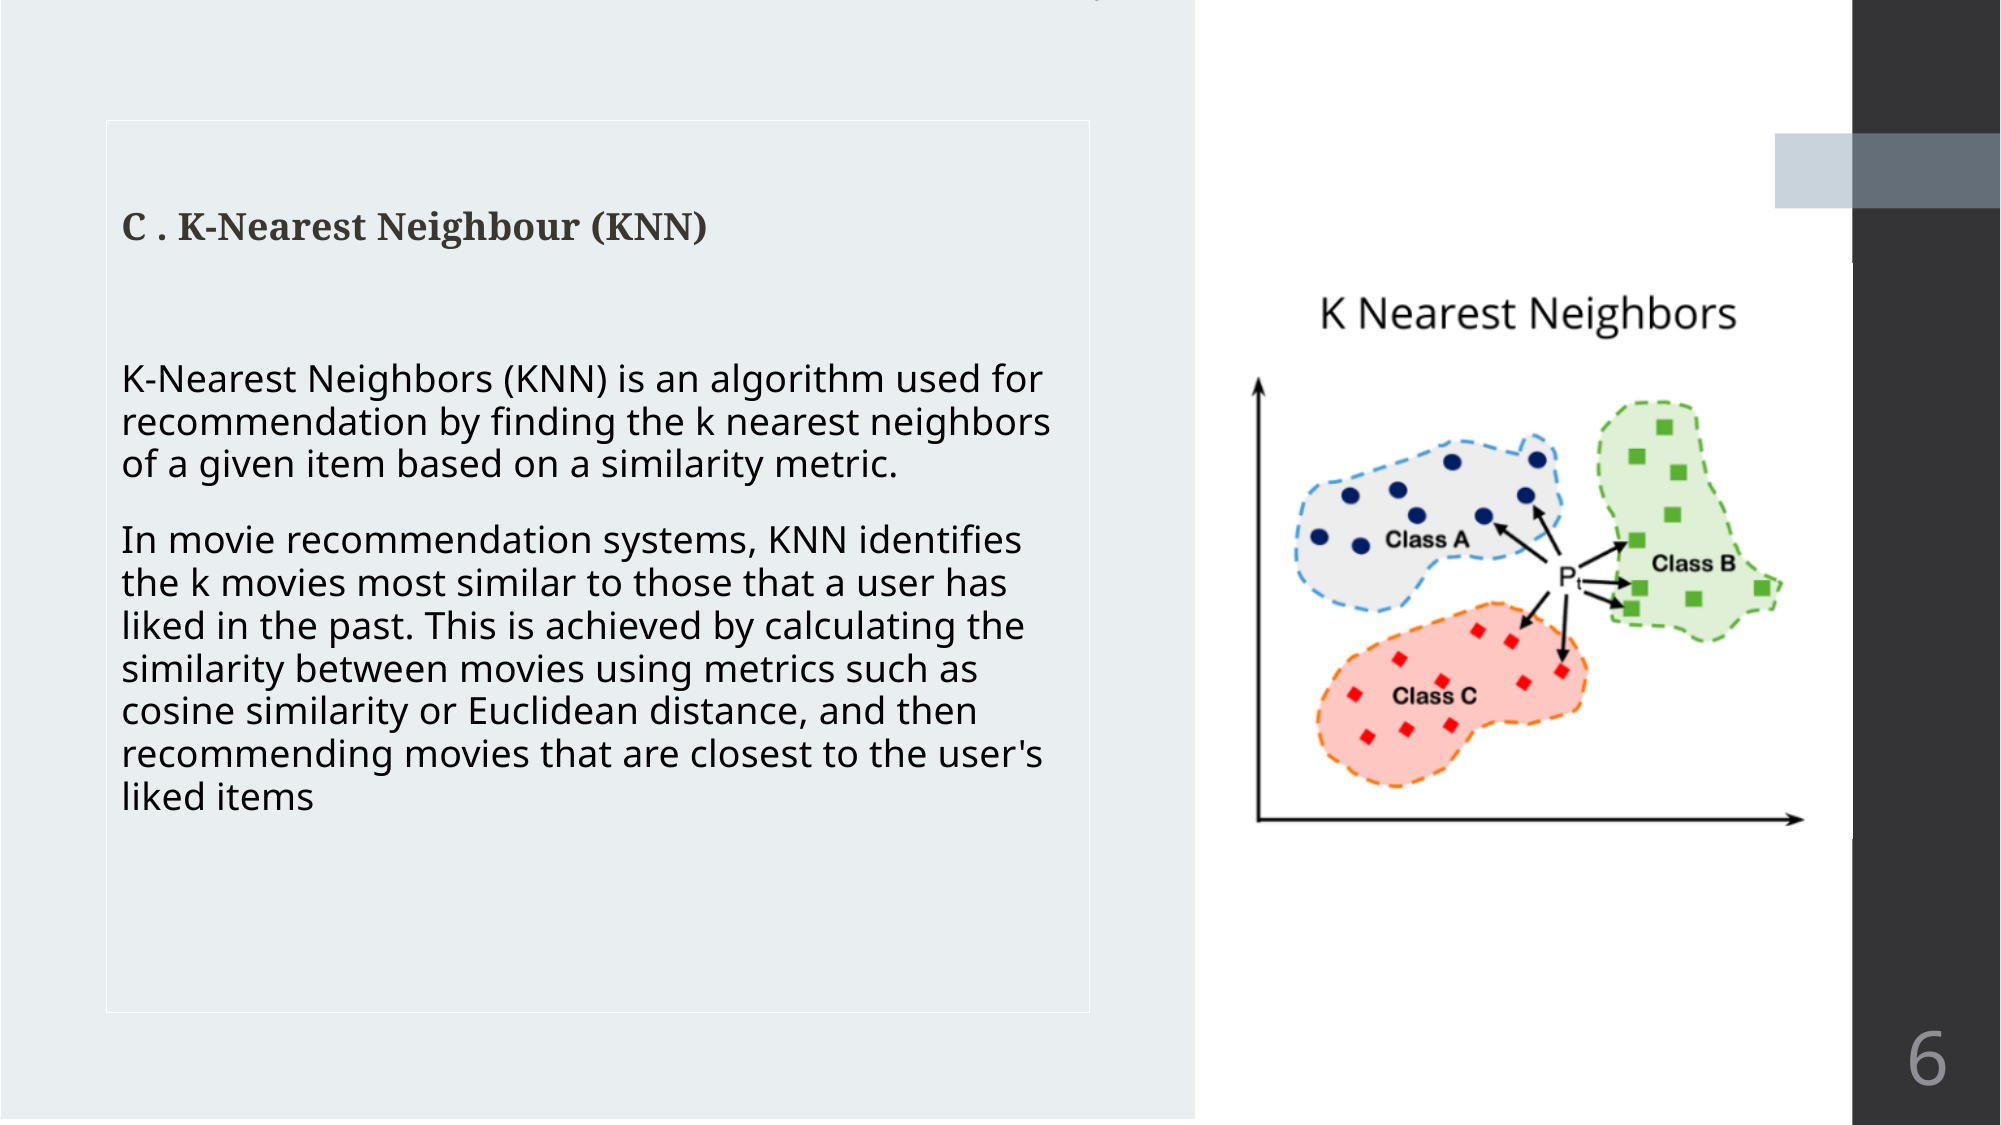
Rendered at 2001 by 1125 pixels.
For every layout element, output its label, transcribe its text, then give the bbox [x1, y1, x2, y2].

list C . K-Nearest Neighbour (KNN) K-Nearest Neighbors (KNN) is an algorithm used for recommendation by finding the k nearest neighbors of a given item based on a similarity metric. In movie recommendation systems, KNN identifies the k movies most similar to those that a user has liked in the past. This is achieved by calculating the similarity between movies using metrics such as cosine similarity or Euclidean distance, and then recommending movies that are closest to the user's liked items [106, 120, 1090, 1013]
text_box [0, 0, 1198, 1121]
slide_number 6 [1852, 1012, 2000, 1110]
picture [1196, 263, 1853, 839]
